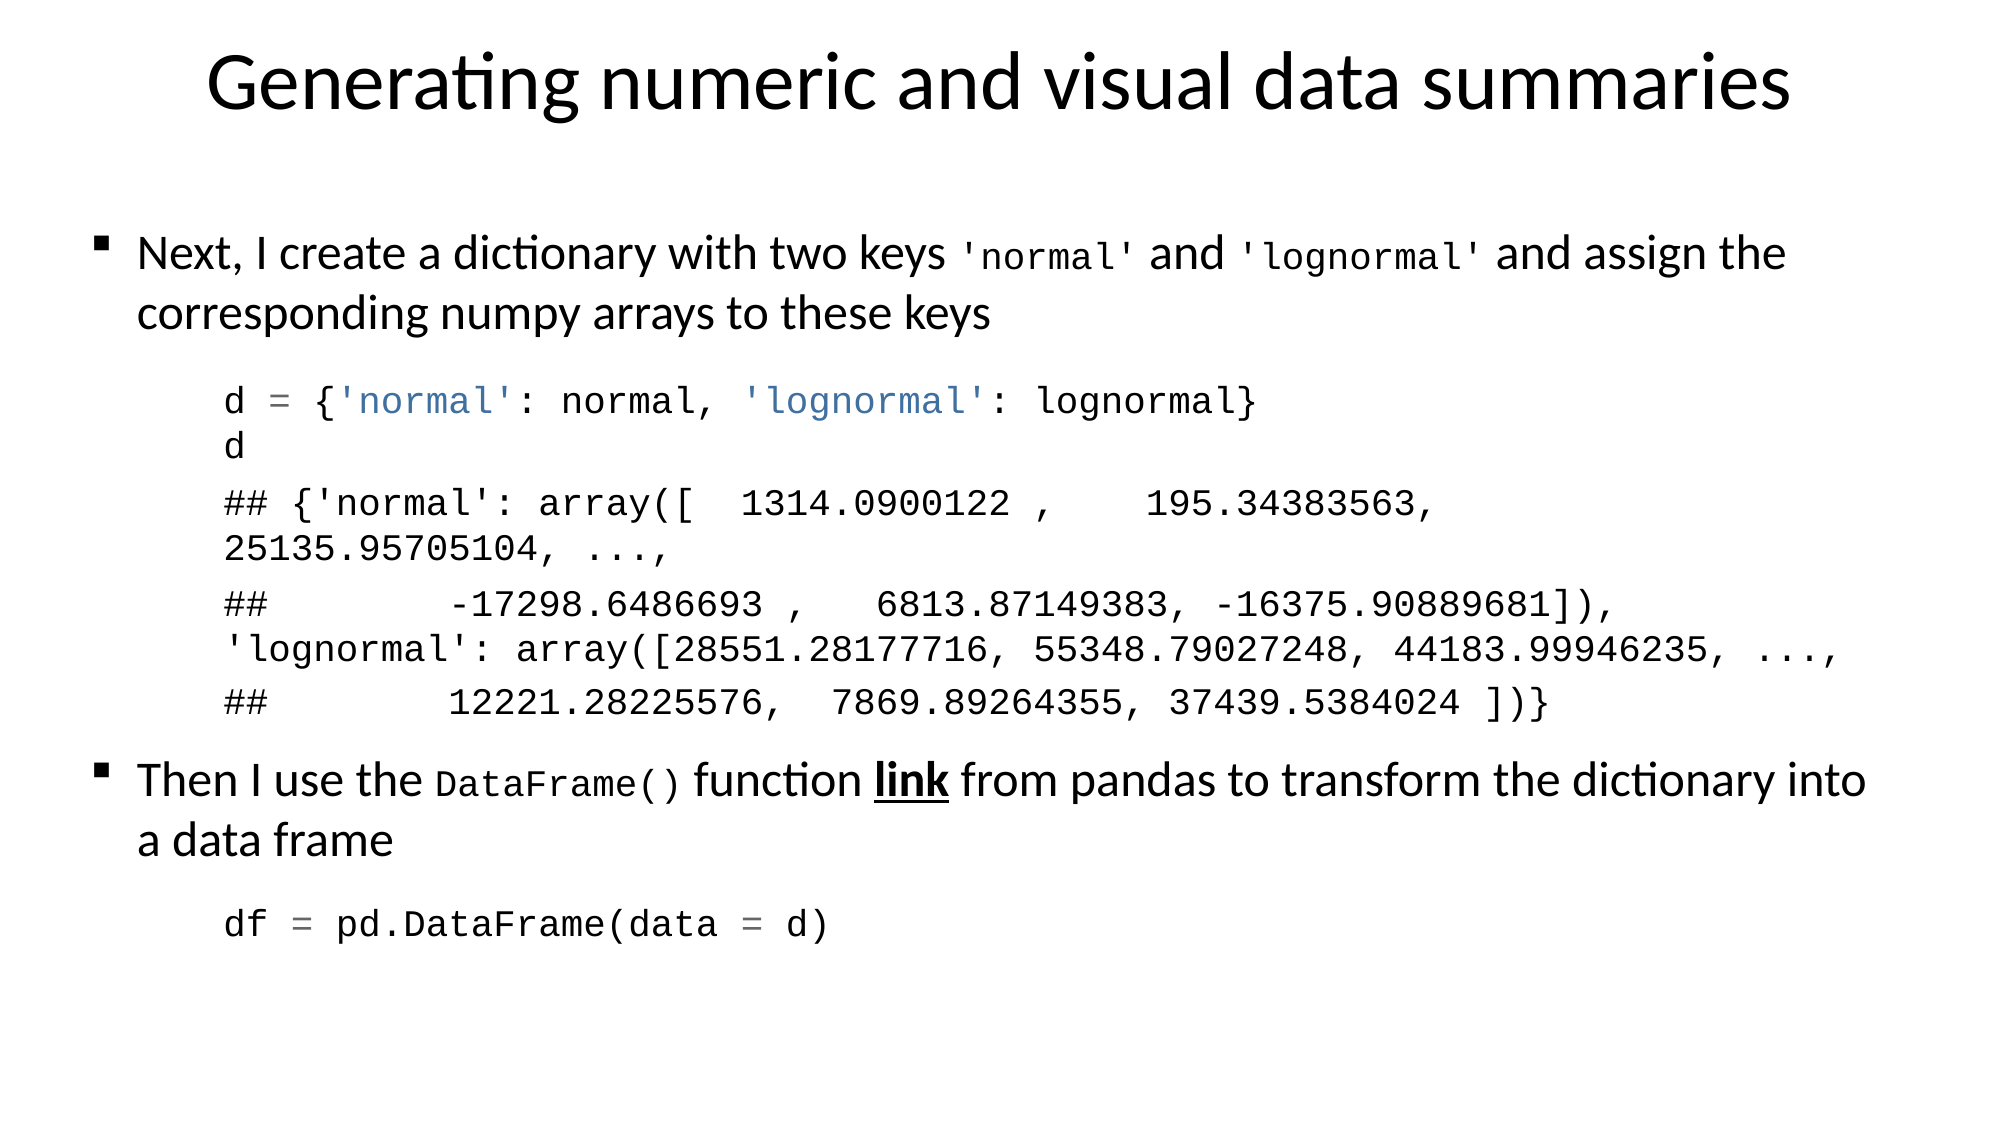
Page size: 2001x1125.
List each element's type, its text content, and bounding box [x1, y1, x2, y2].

title Generating numeric and visual data summaries [0, 0, 2000, 152]
list Next, I create a dictionary with two keys 'normal' and 'lognormal' and assign the corresponding numpy arrays to these keys d = {'normal': normal, 'lognormal': lognormal} d ## {'normal': array([ 1314.0900122 , 195.34383563, 25135.95705104, ..., ## -17298.6486693 , 6813.87149383, -16375.90889681]), 'lognormal': array([28551.28177716, 55348.79027248, 44183.99946235, ..., ## 12221.28225576, 7869.89264355, 37439.5384024 ])} Then I use the DataFrame() function link from pandas to transform the dictionary into a data frame df = pd.DataFrame(data = d) [0, 211, 1917, 1005]
